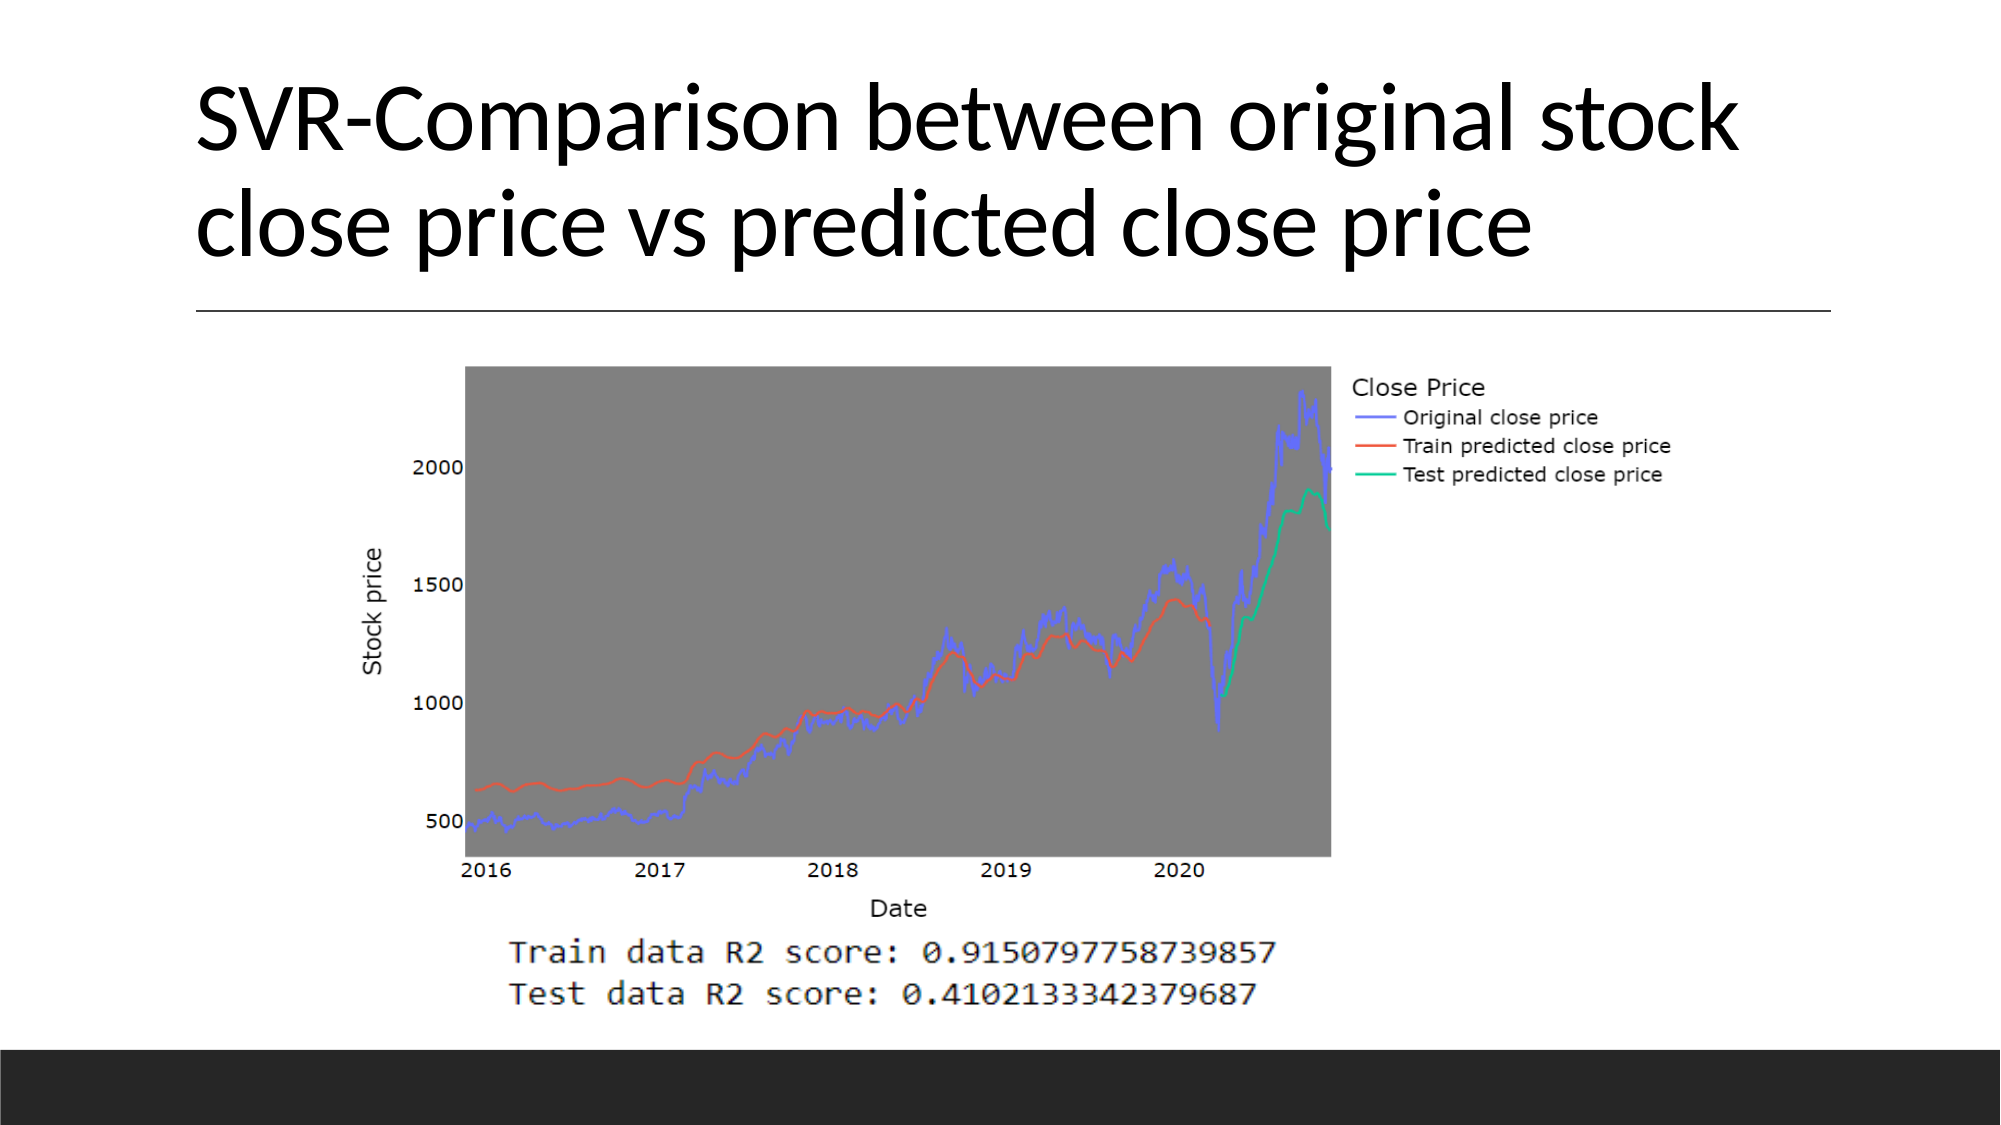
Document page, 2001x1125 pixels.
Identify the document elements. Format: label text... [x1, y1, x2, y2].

picture [481, 933, 1303, 1022]
title SVR-Comparison between original stock close price vs predicted close price [180, 47, 1830, 285]
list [329, 345, 1681, 924]
